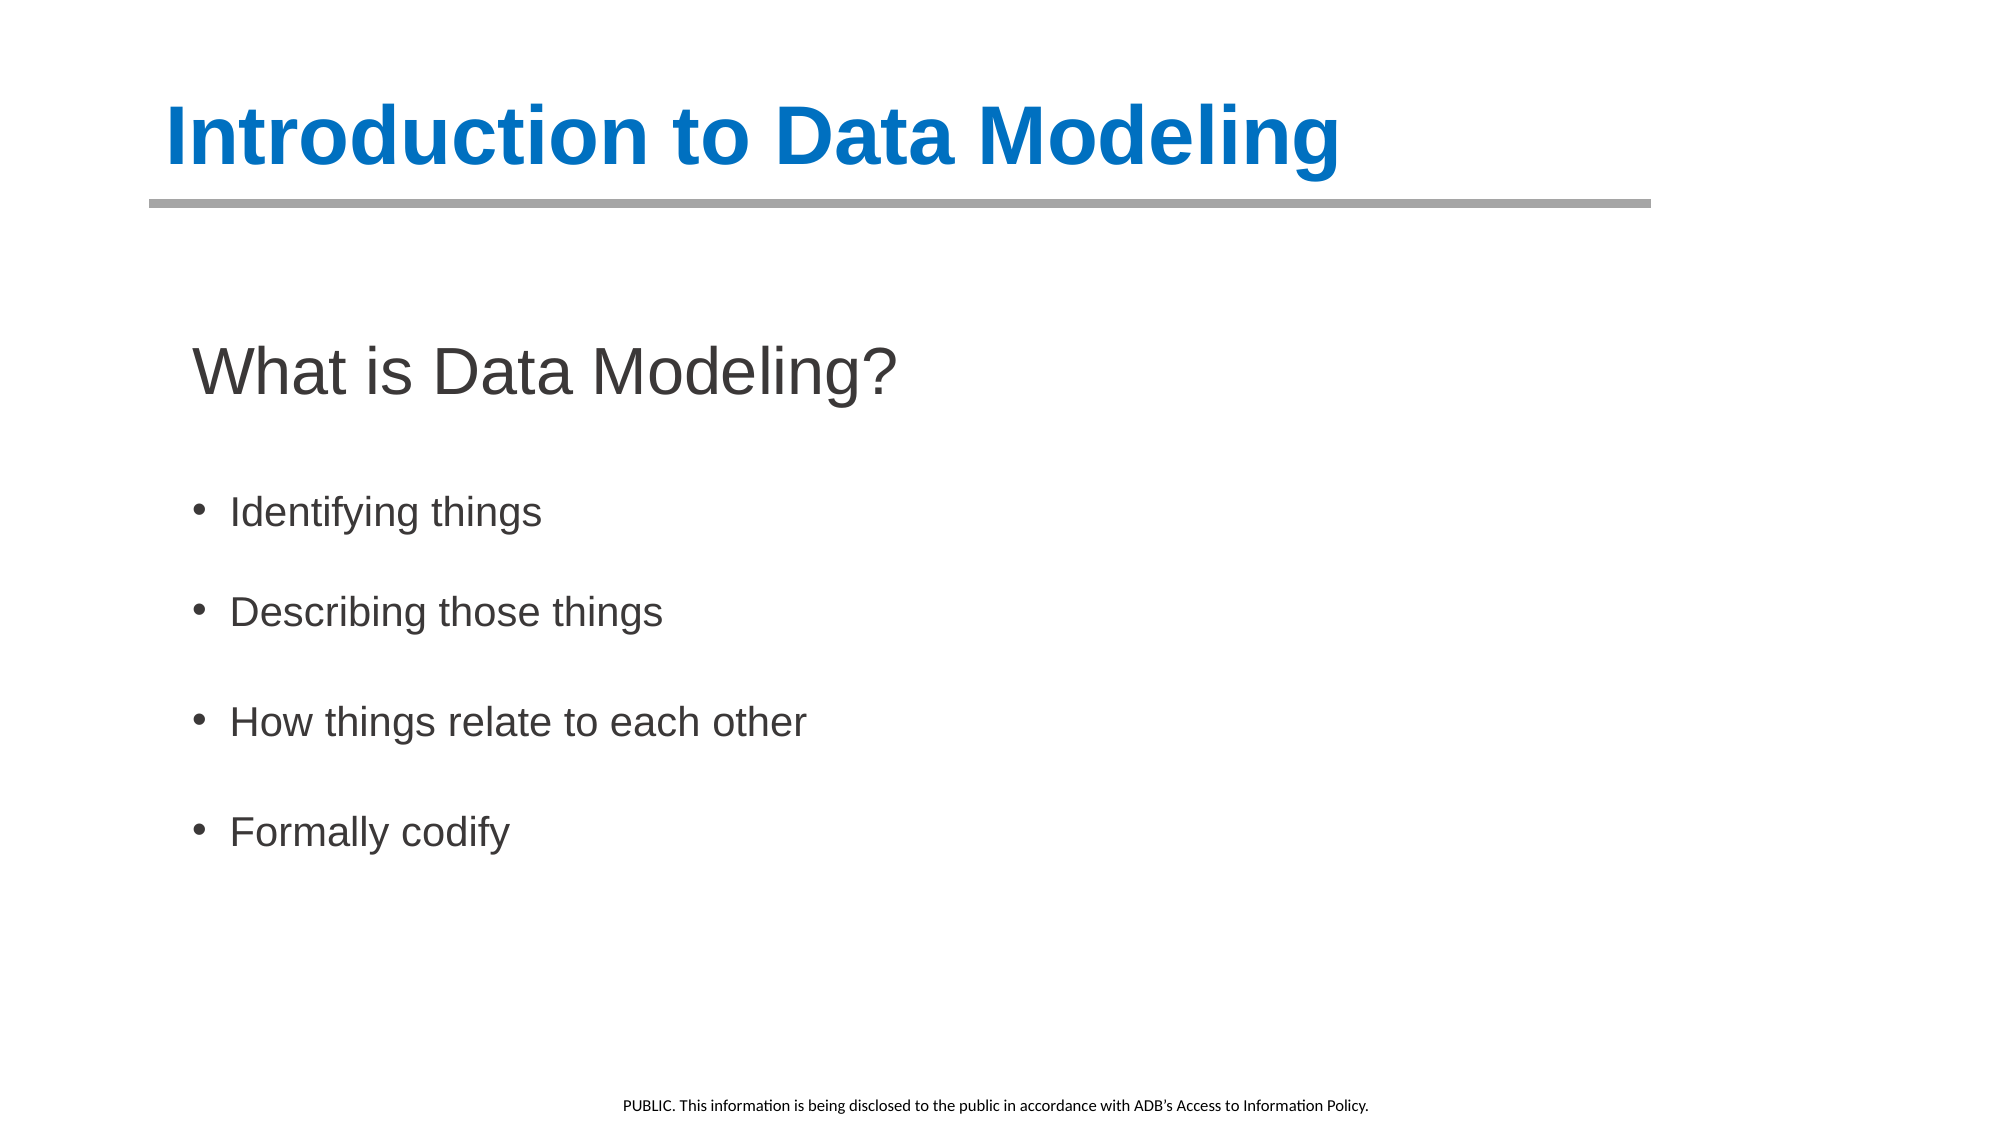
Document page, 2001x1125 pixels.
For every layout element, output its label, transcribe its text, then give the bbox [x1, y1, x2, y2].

text_box What is Data Modeling? Identifying things Describing those things How things relate to each other Formally codify [137, 329, 1769, 981]
text_box [149, 199, 1651, 208]
text_box Introduction to Data Modeling [149, 75, 1488, 199]
